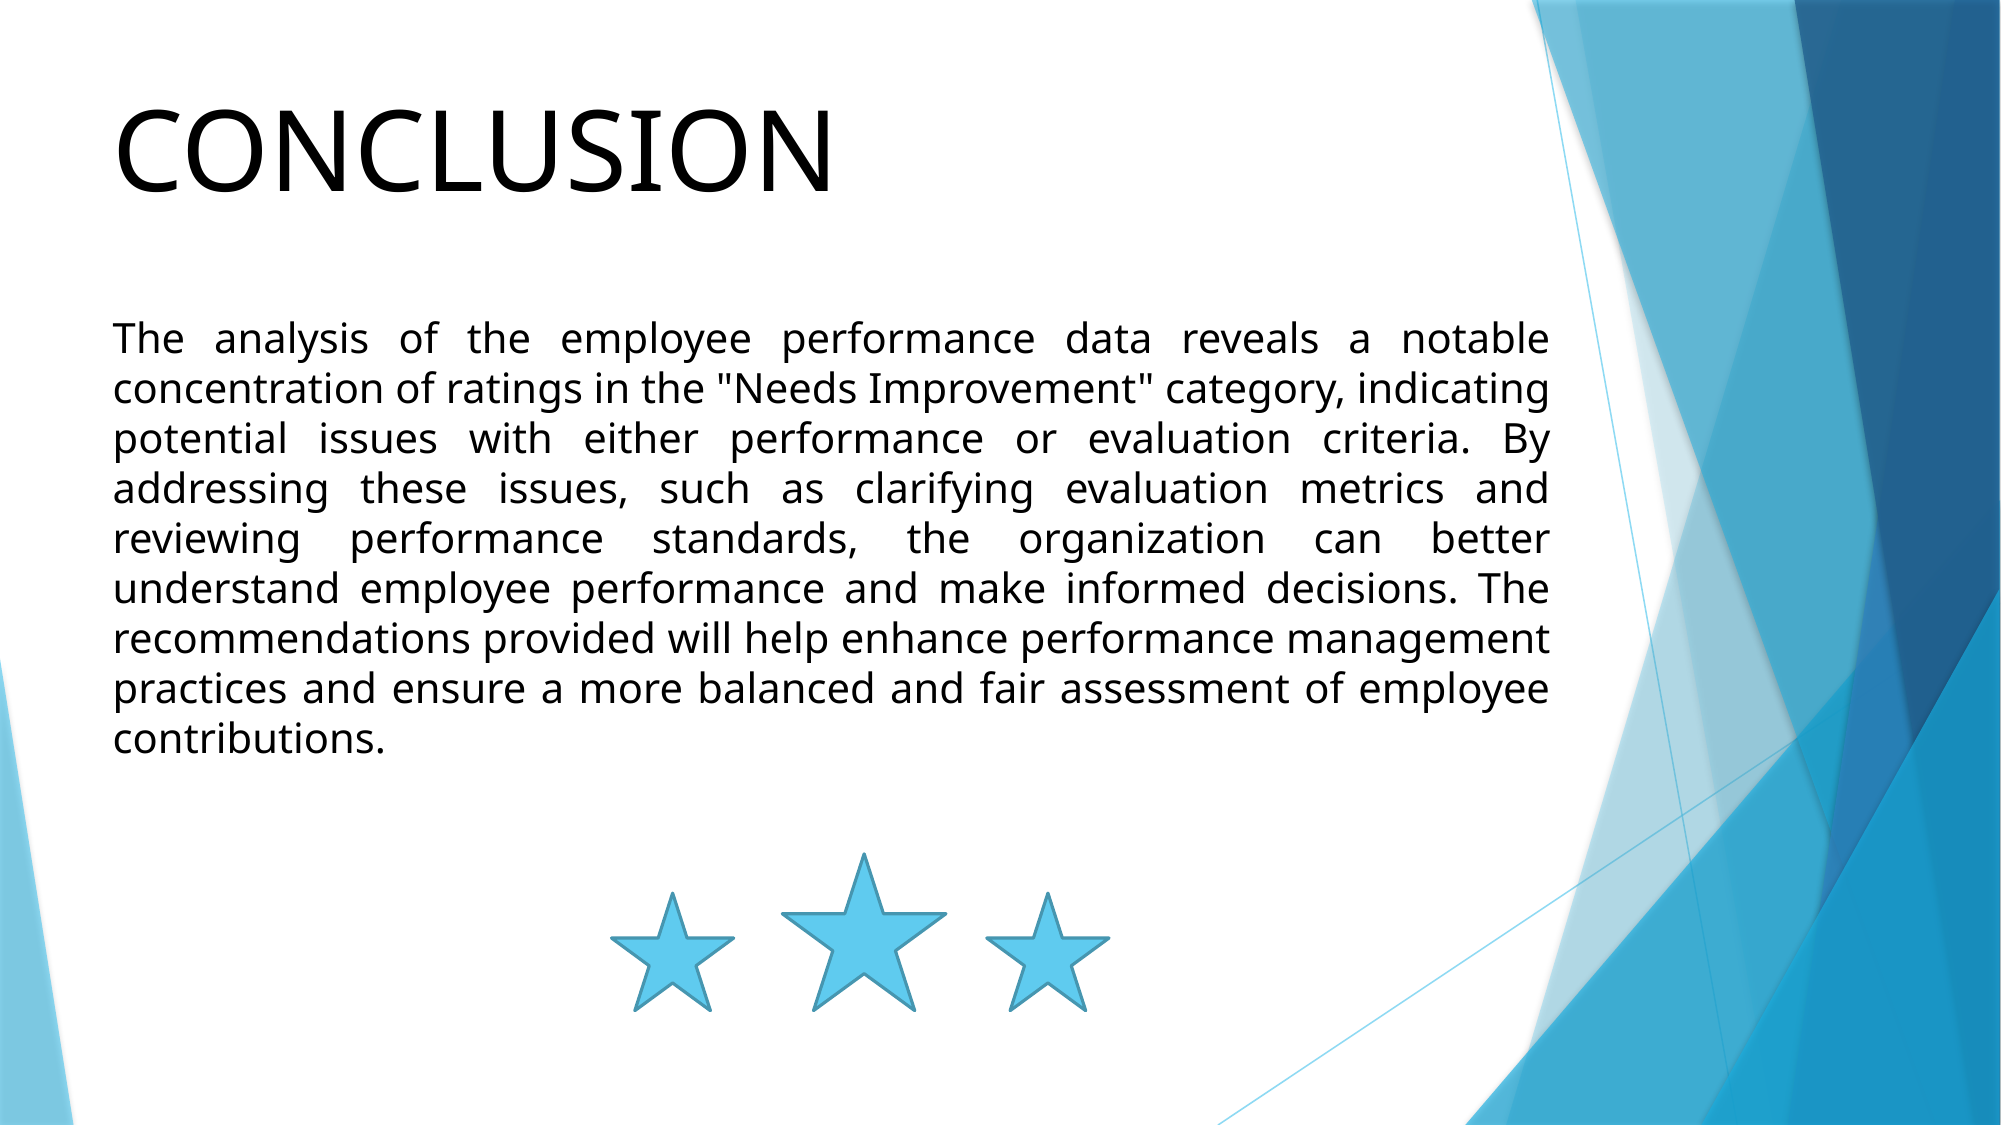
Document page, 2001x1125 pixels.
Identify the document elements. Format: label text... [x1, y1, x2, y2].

text_box The analysis of the employee performance data reveals a notable concentration of ratings in the "Needs Improvement" category, indicating potential issues with either performance or evaluation criteria. By addressing these issues, such as clarifying evaluation metrics and reviewing performance standards, the organization can better understand employee performance and make informed decisions. The recommendations provided will help enhance performance management practices and ensure a more balanced and fair assessment of employee contributions. [97, 304, 1566, 770]
text_box [780, 852, 948, 1012]
text_box [609, 891, 736, 1012]
text_box CONCLUSION [97, 71, 1027, 222]
text_box [985, 891, 1111, 1012]
